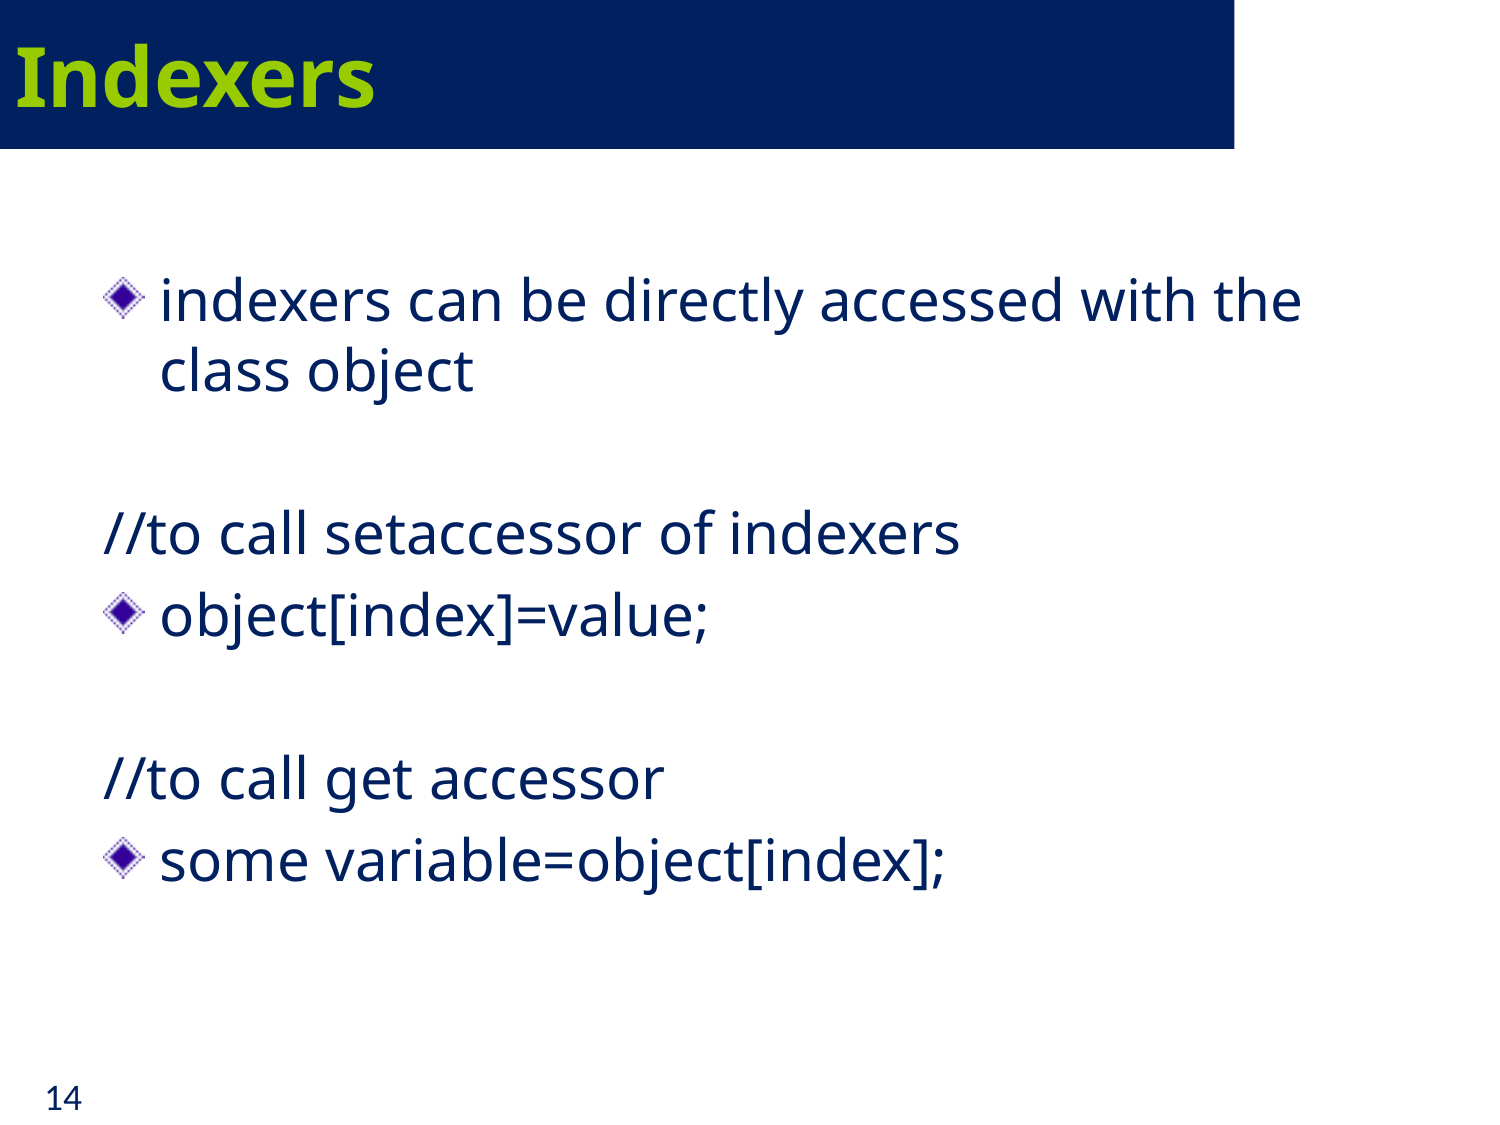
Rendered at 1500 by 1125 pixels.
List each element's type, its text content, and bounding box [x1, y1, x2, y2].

picture [103, 592, 145, 634]
slide_number 14 [29, 1065, 124, 1125]
picture [103, 837, 145, 879]
picture [103, 277, 145, 319]
title Indexers [0, 0, 1235, 149]
list indexers can be directly accessed with the class object //to call setaccessor of indexers object[index]=value; //to call get accessor some variable=object[index]; [88, 255, 1439, 998]
